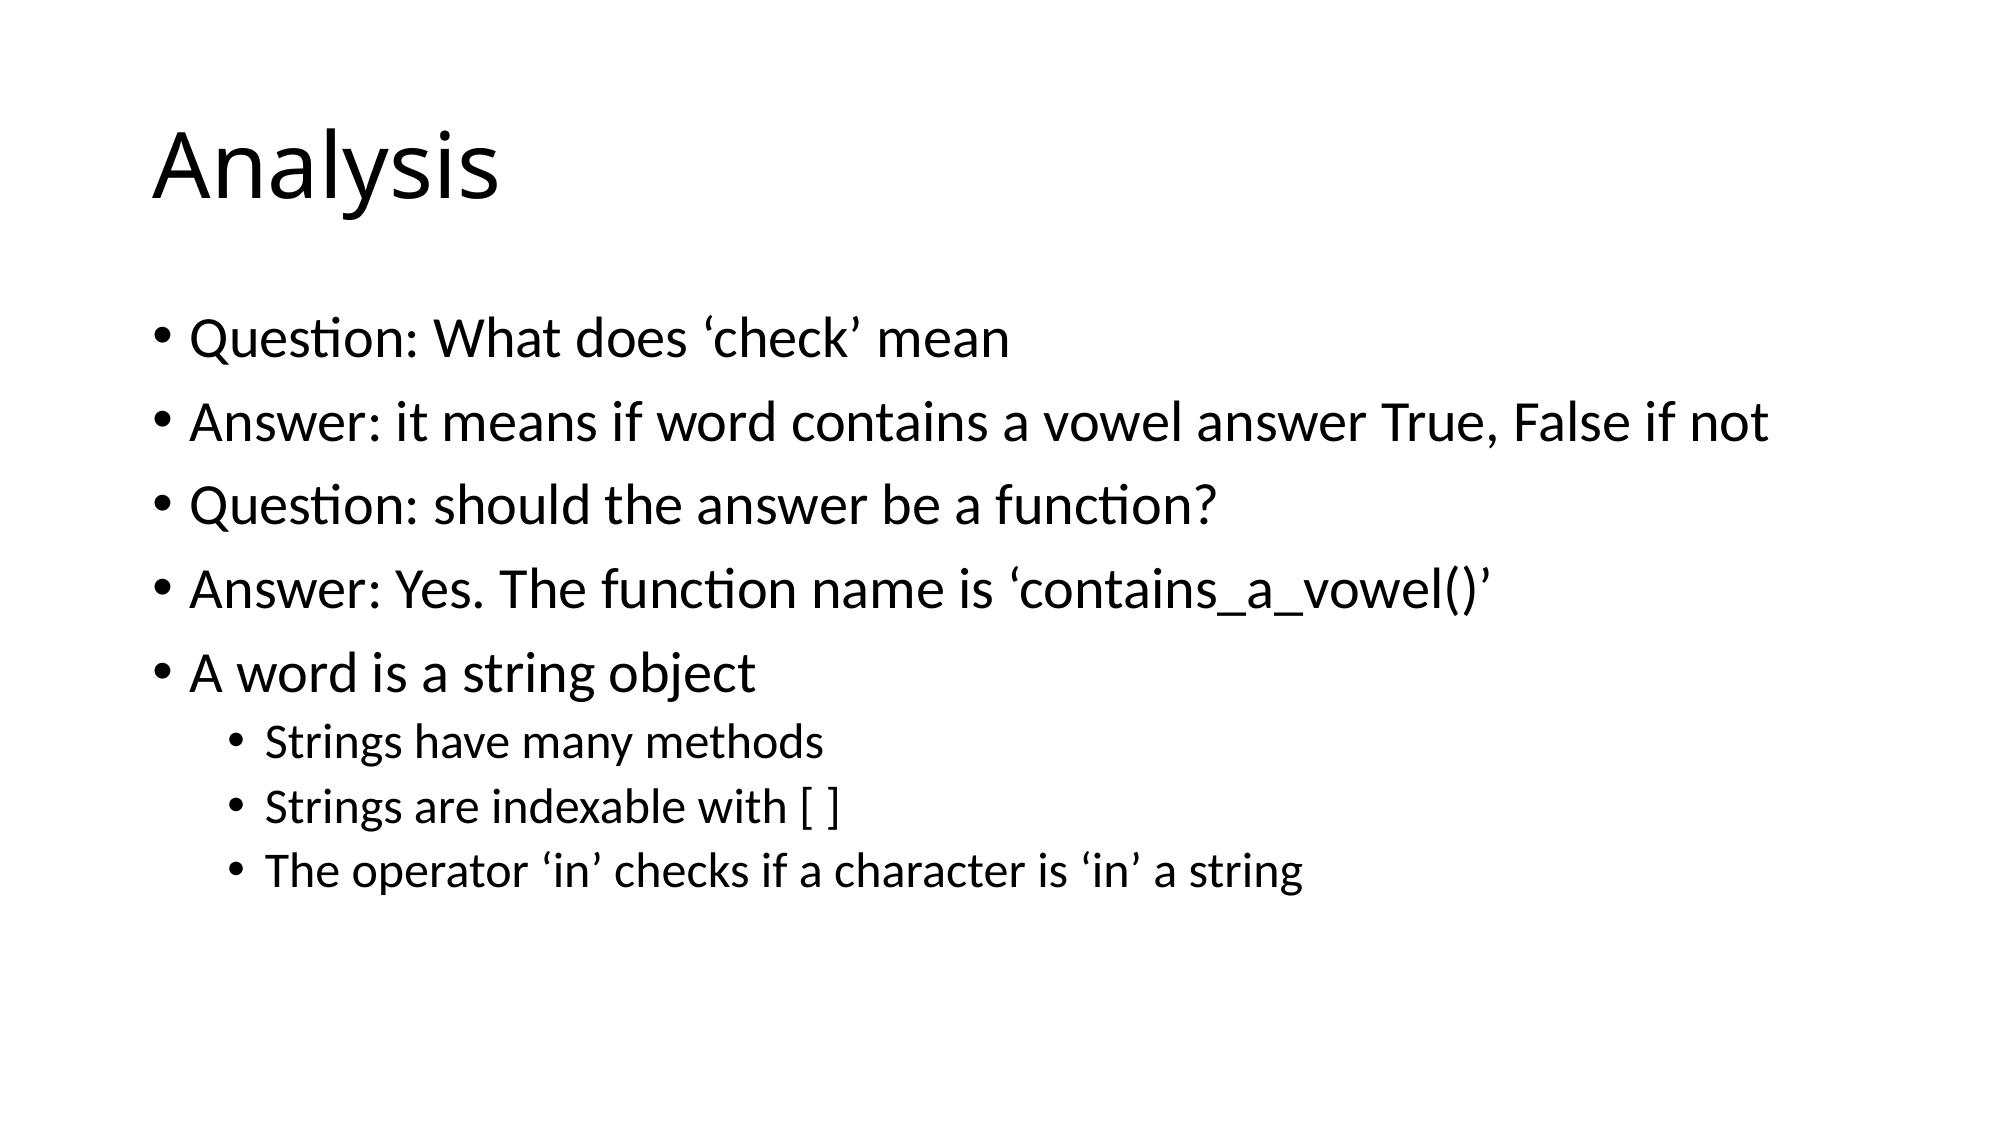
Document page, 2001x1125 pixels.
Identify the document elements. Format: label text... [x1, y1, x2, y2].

title Analysis [137, 59, 1863, 278]
list Question: What does ‘check’ mean Answer: it means if word contains a vowel answer True, False if not Question: should the answer be a function? Answer: Yes. The function name is ‘contains_a_vowel()’ A word is a string object Strings have many methods Strings are indexable with [ ] The operator ‘in’ checks if a character is ‘in’ a string [137, 299, 1863, 1014]
